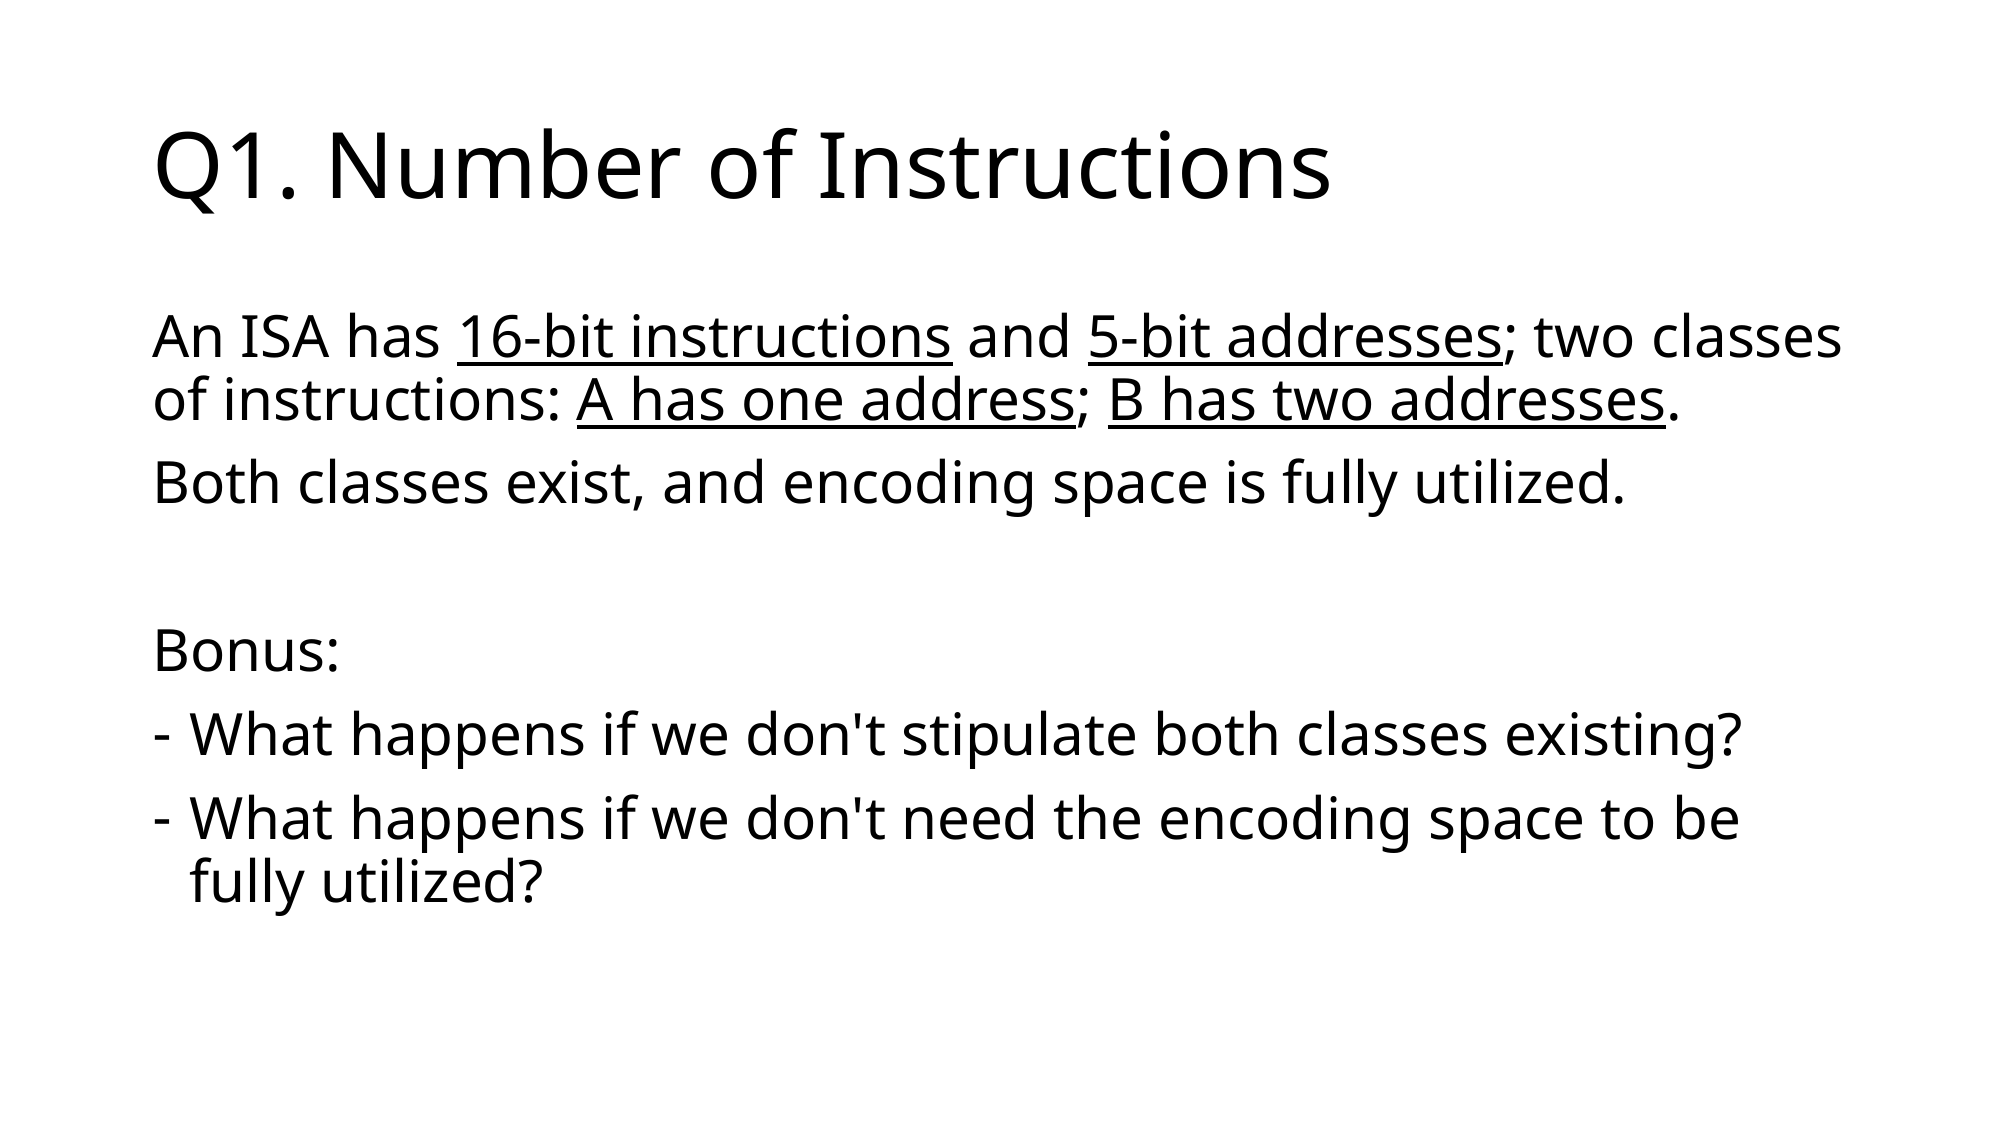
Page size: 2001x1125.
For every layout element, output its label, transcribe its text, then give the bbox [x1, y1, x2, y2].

title Q1. Number of Instructions [137, 59, 1863, 278]
list An ISA has 16-bit instructions and 5-bit addresses; two classes of instructions: A has one address; B has two addresses. Both classes exist, and encoding space is fully utilized. Bonus: What happens if we don't stipulate both classes existing? What happens if we don't need the encoding space to be fully utilized? [137, 299, 1863, 1014]
